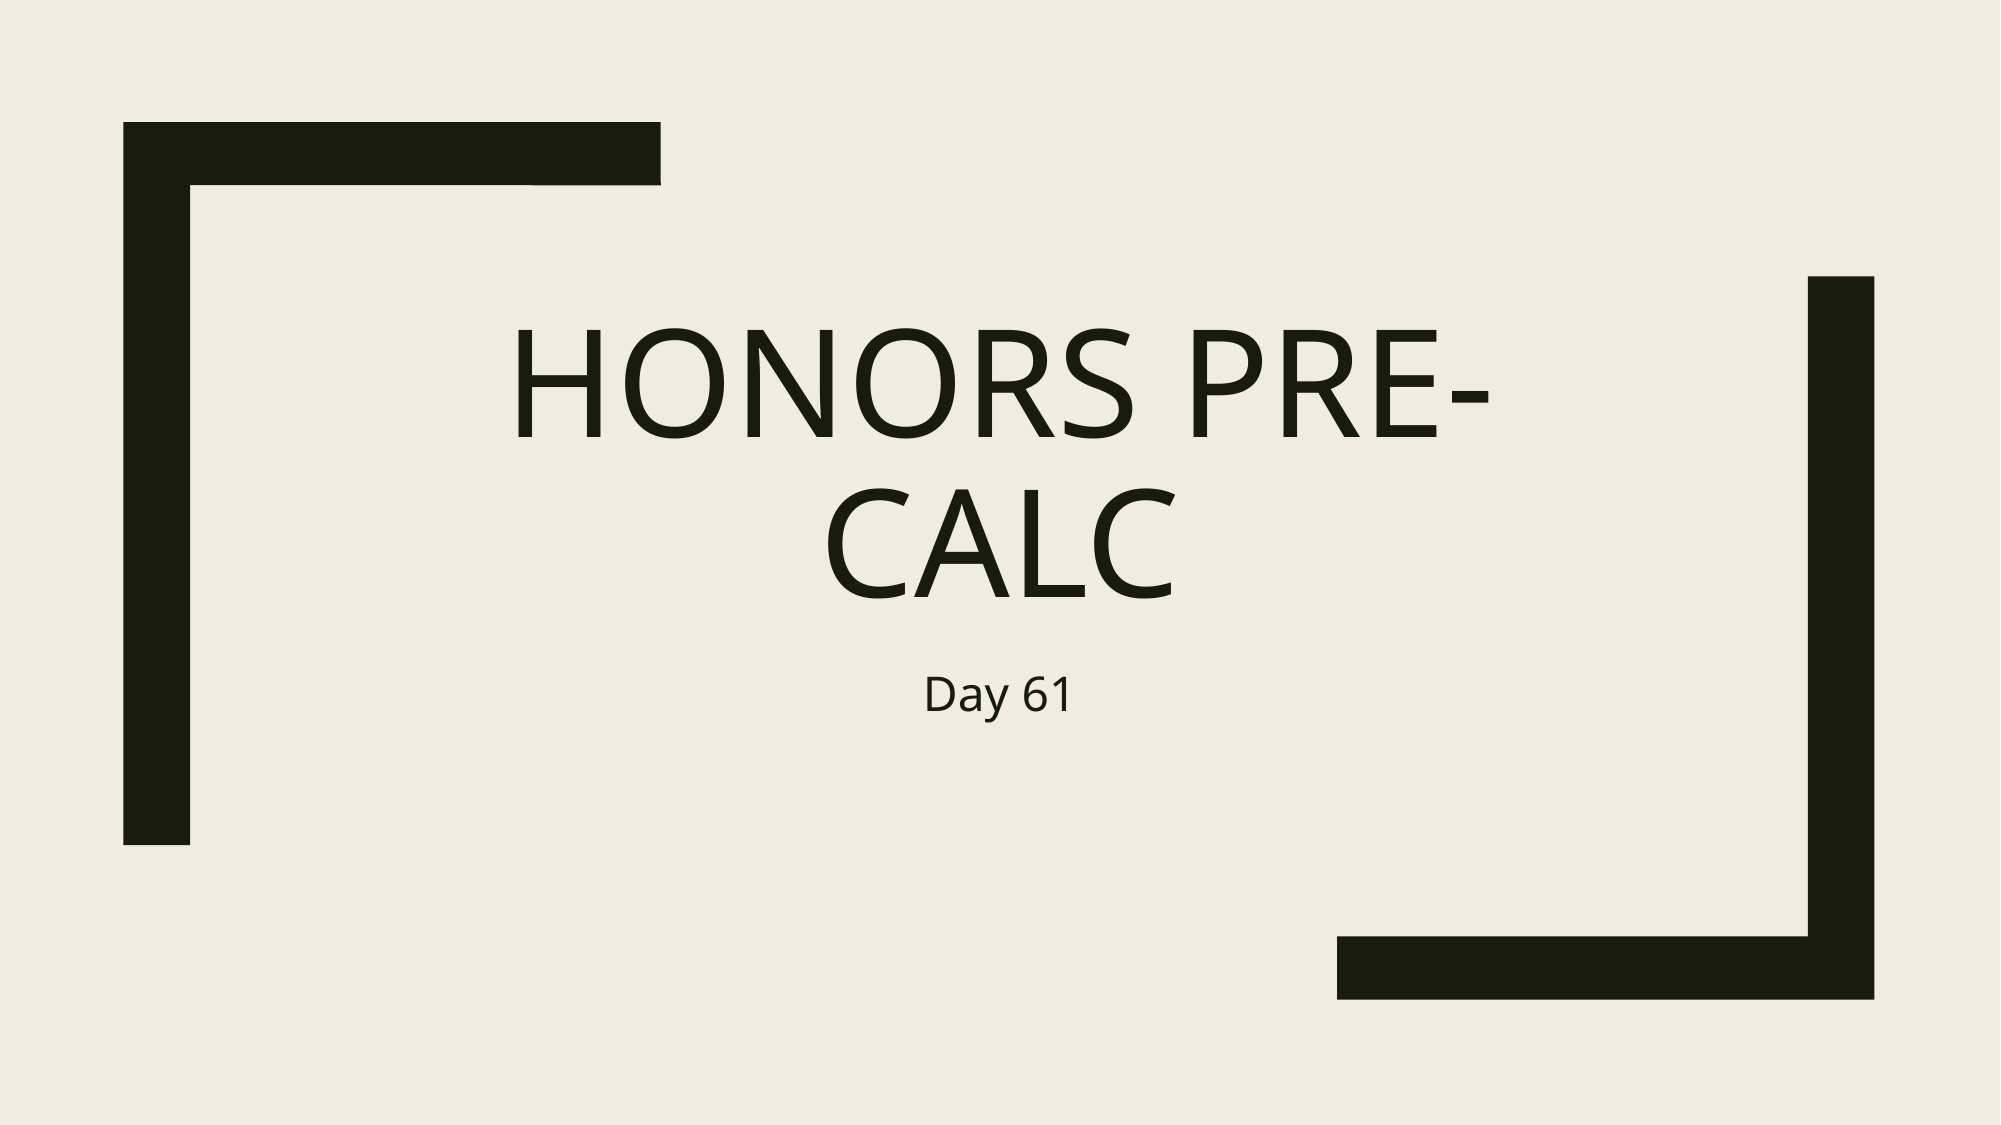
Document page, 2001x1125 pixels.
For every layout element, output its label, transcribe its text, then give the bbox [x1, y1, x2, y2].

subtitle Day 61 [439, 649, 1561, 828]
title Honors pre-calc [314, 293, 1686, 638]
